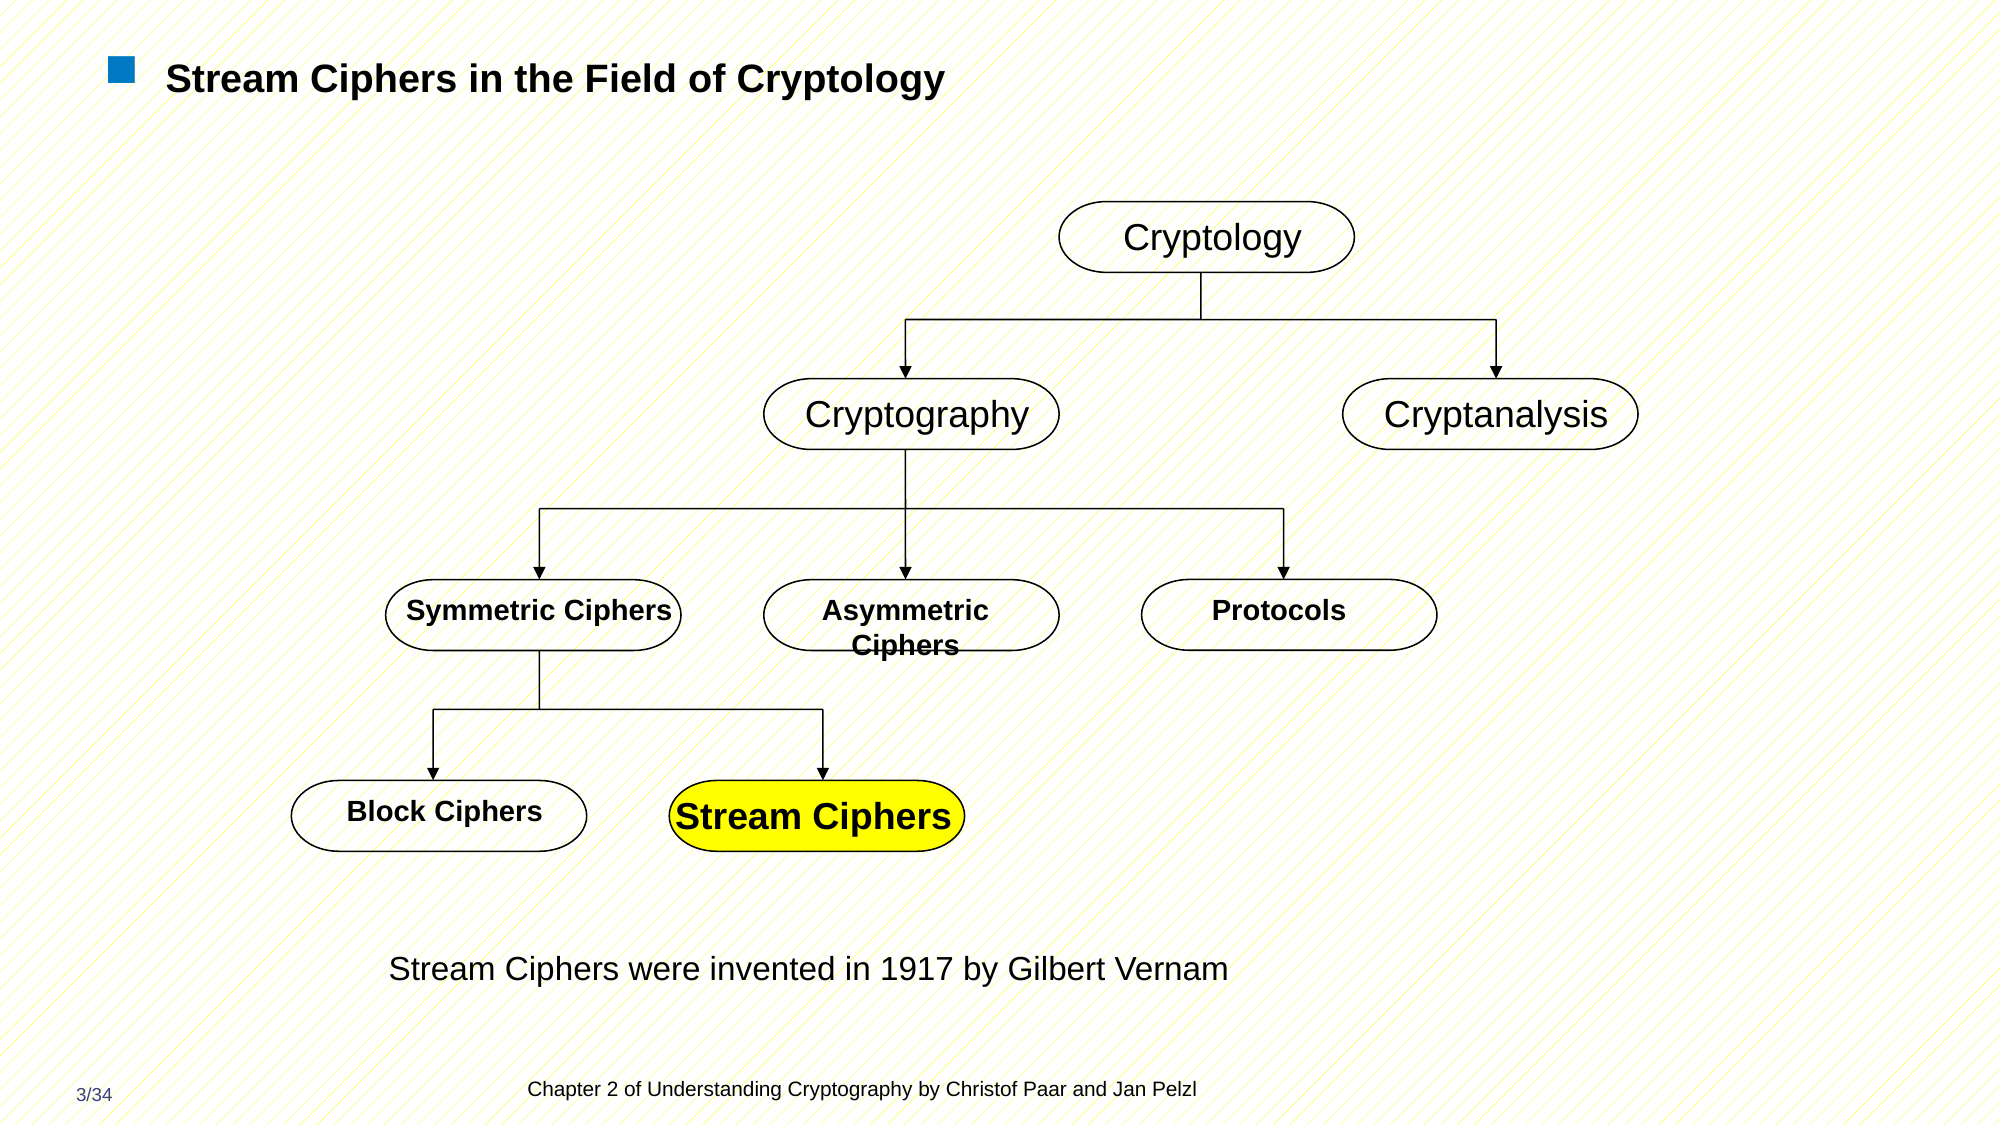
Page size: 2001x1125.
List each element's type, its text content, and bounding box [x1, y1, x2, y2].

title Stream Ciphers in the Field of Cryptology [103, 52, 1517, 138]
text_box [763, 272, 1639, 450]
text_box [291, 649, 965, 852]
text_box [385, 449, 1438, 651]
text_box Stream Ciphers were invented in 1917 by Gilbert Vernam [388, 937, 1387, 988]
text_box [1058, 196, 1355, 270]
slide_number 3/34 [38, 1082, 150, 1118]
footer Chapter 2 of Understanding Cryptography by Christof Paar and Jan Pelzl [527, 1070, 1473, 1114]
